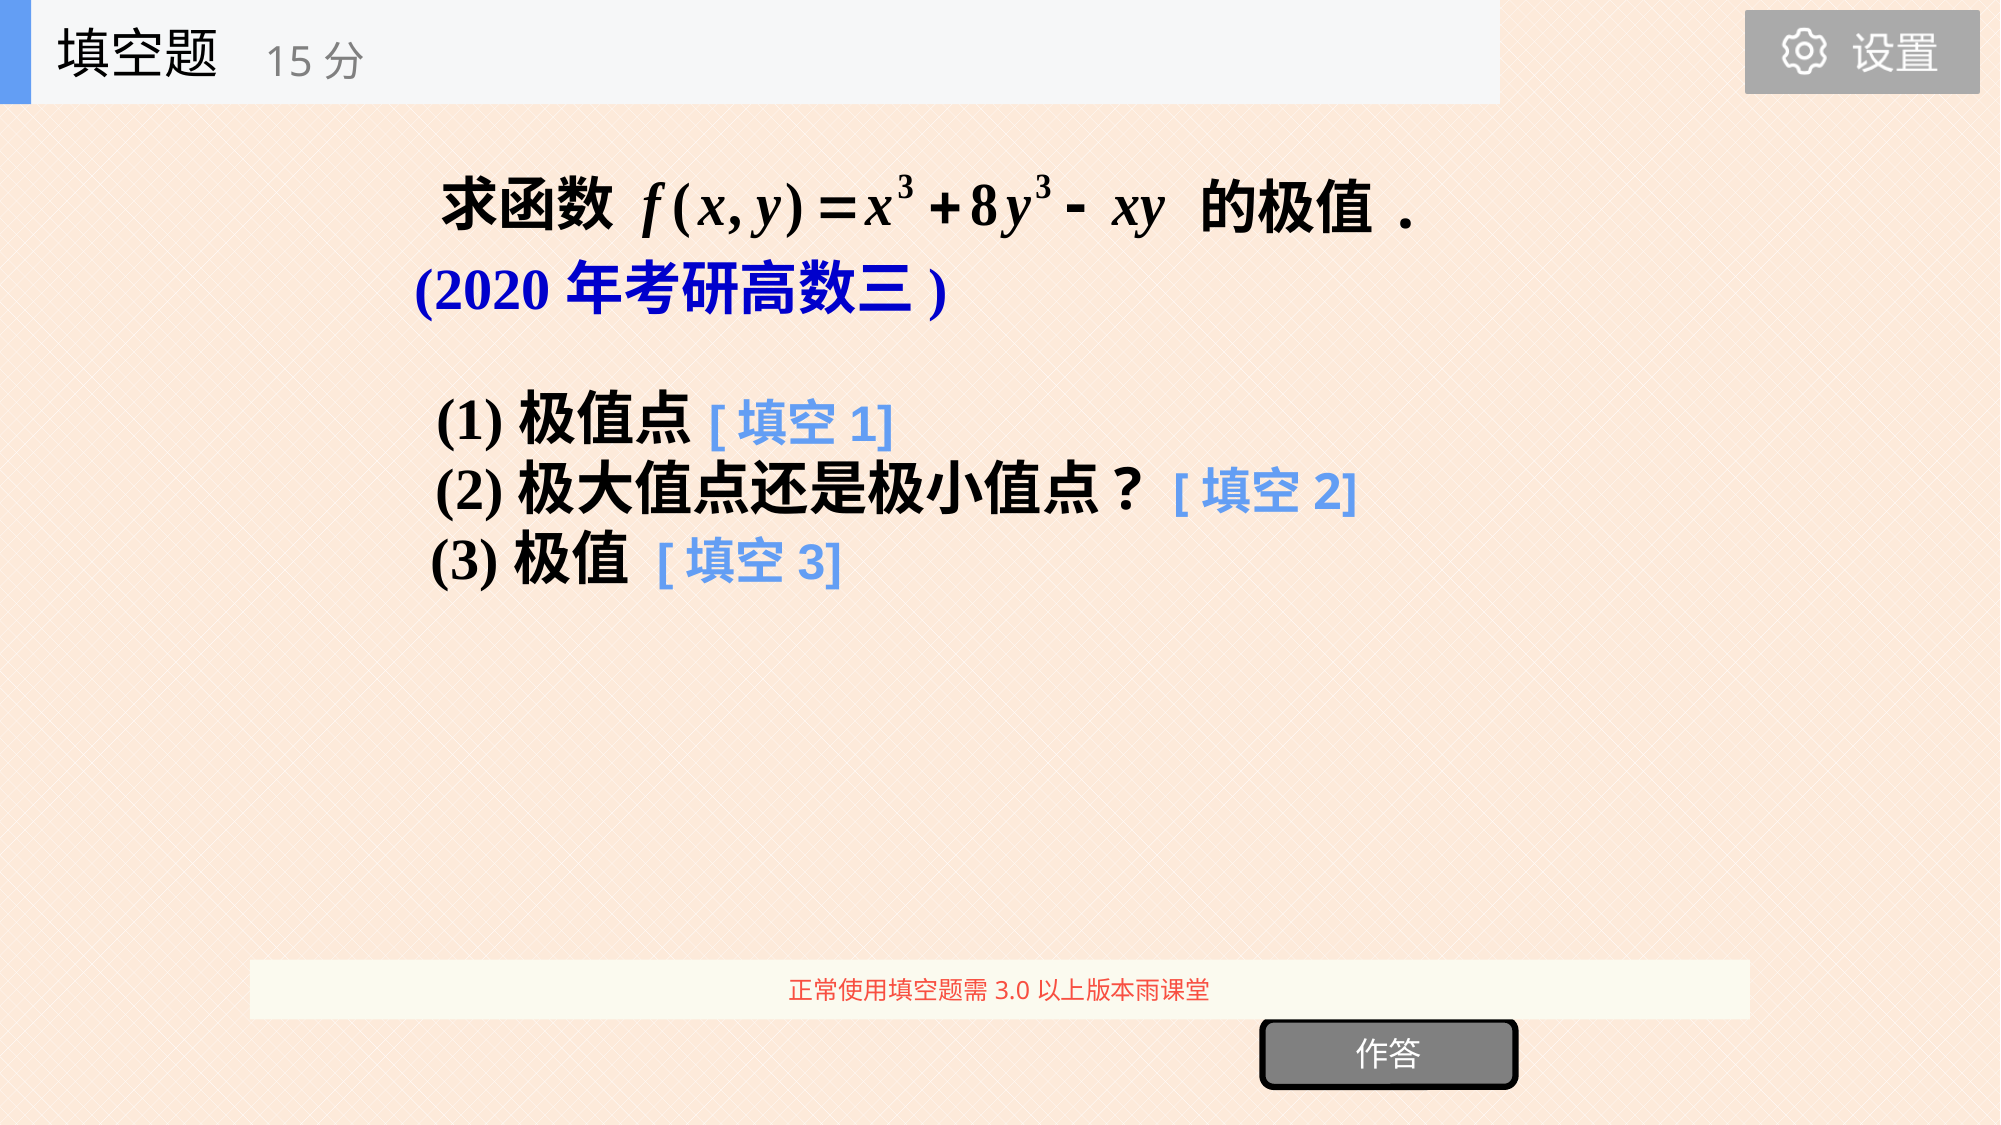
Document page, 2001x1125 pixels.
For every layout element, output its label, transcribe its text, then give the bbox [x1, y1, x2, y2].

text_box 的极值. [1184, 162, 1410, 248]
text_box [0, 0, 1501, 105]
text_box 求函数 [425, 159, 619, 245]
text_box (2020年考研高数三) [填空1] (2)极大值点还是极小值点? [填空2] (3)极值 [填空3] [399, 130, 1600, 577]
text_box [621, 159, 1179, 252]
text_box 正常使用填空题需3.0以上版本雨课堂 [249, 959, 1750, 1020]
text_box 作答 [1262, 1020, 1516, 1087]
picture [1745, 10, 1980, 94]
text_box (1)极值点 [421, 373, 708, 459]
